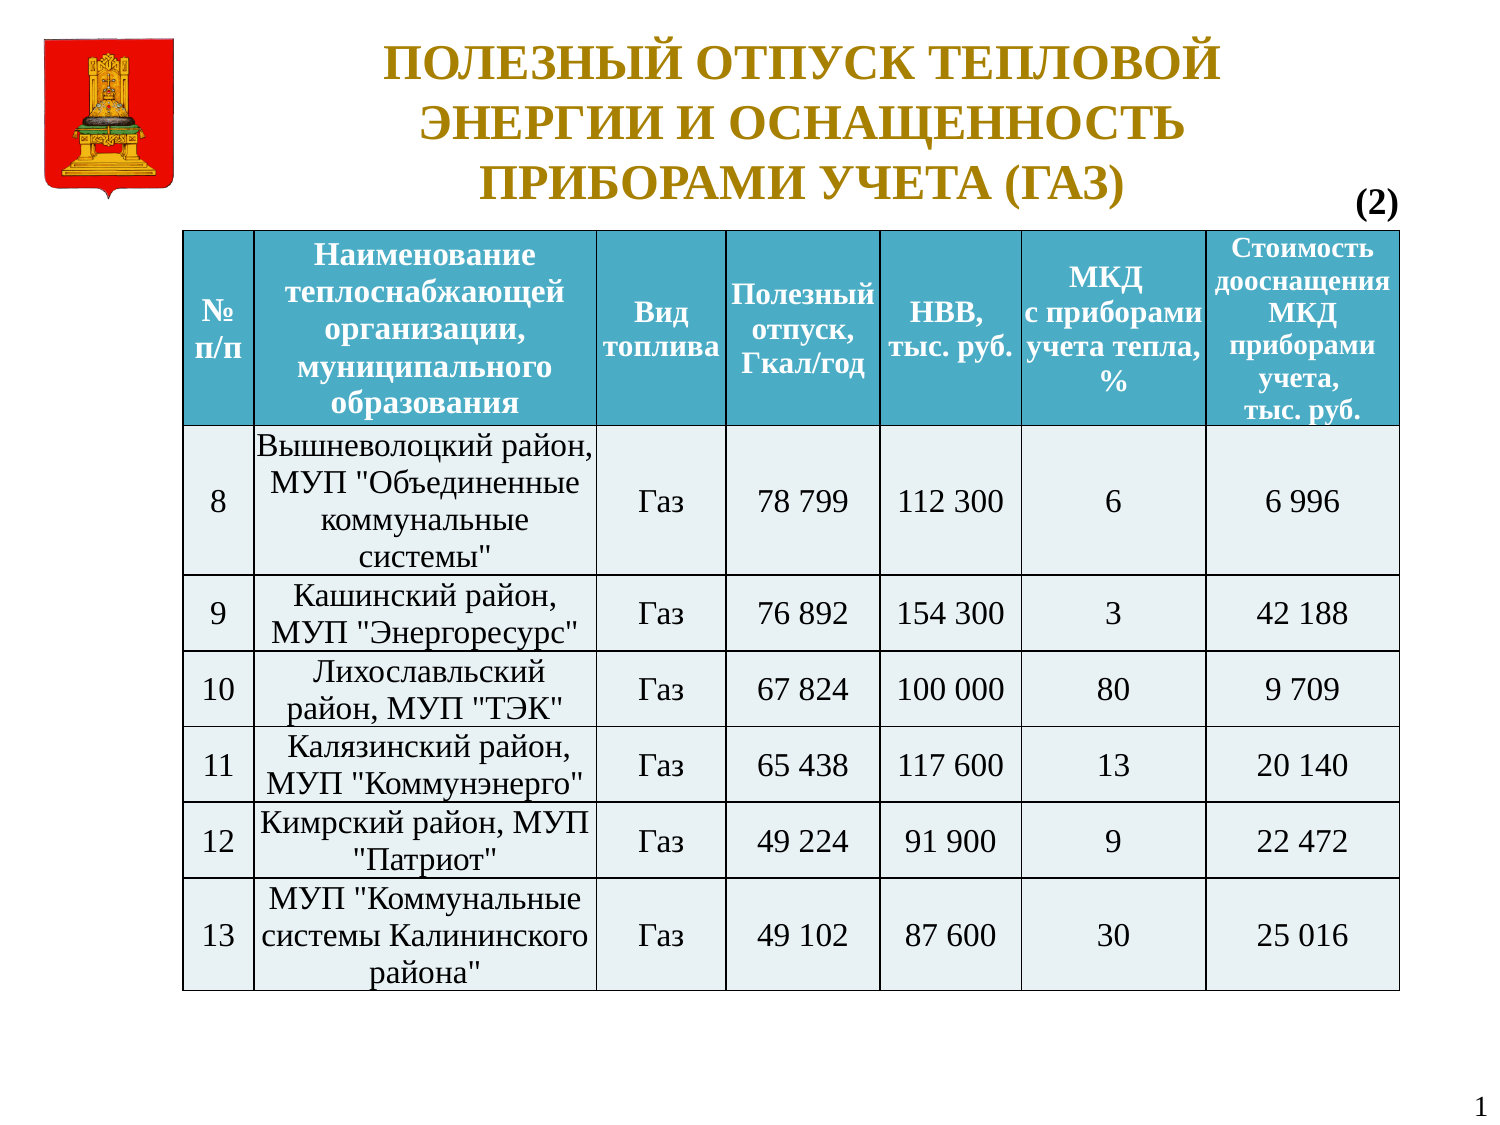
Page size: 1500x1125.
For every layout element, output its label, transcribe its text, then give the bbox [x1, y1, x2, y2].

table_cell 30 [1022, 879, 1205, 990]
text_box (2) [1340, 169, 1424, 230]
table_cell 6 996 [1207, 426, 1399, 574]
table_cell 12 [184, 803, 253, 877]
table_cell 87 600 [881, 879, 1021, 990]
table_cell 22 472 [1207, 803, 1399, 877]
table_cell 100 000 [881, 652, 1021, 726]
table_cell 49 102 [727, 879, 879, 990]
table_cell МУП "Коммунальные системы Калининского района" [255, 879, 596, 990]
table_cell 76 892 [727, 576, 879, 650]
table_cell Газ [597, 879, 725, 990]
table_cell 9 709 [1207, 652, 1399, 726]
table_header Наименование теплоснабжающей организации, муниципального образования [255, 231, 596, 425]
text_box 12 [1458, 1079, 1500, 1125]
table_header Вид топлива [597, 231, 725, 425]
table_header Стоимость дооснащения МКД приборами учета, тыс. руб. [1207, 231, 1399, 425]
table_cell 25 016 [1207, 879, 1399, 990]
text_box Полезный отпуск Тепловой Энергии и оснащенность приборами учета (газ) [242, 78, 1364, 161]
table_cell 42 188 [1207, 576, 1399, 650]
table_cell 67 824 [727, 652, 879, 726]
table_cell 13 [184, 879, 253, 990]
table_cell 3 [1022, 576, 1205, 650]
table_cell 11 [184, 727, 253, 801]
table_cell Газ [597, 803, 725, 877]
table_cell 9 [1022, 803, 1205, 877]
table_cell Газ [597, 652, 725, 726]
table_cell 49 224 [727, 803, 879, 877]
table_cell 154 300 [881, 576, 1021, 650]
table_header № п/п [184, 231, 253, 425]
table_cell 13 [1022, 727, 1205, 801]
table_header НВВ, тыс. руб. [881, 231, 1021, 425]
table_cell 20 140 [1207, 727, 1399, 801]
table_cell 9 [184, 576, 253, 650]
table_cell Газ [597, 576, 725, 650]
table_cell 78 799 [727, 426, 879, 574]
table_cell 6 [1022, 426, 1205, 574]
table_cell 10 [184, 652, 253, 726]
table_cell Кашинский район, МУП "Энергоресурс" [255, 576, 596, 650]
table_cell Газ [597, 426, 725, 574]
table_cell Лихославльский район, МУП "ТЭК" [255, 652, 596, 726]
table_cell Калязинский район, МУП "Коммунэнерго" [255, 727, 596, 801]
table_header МКД с приборами учета тепла, % [1022, 231, 1205, 425]
table_cell 112 300 [881, 426, 1021, 574]
table_cell 80 [1022, 652, 1205, 726]
table_cell 8 [184, 426, 253, 574]
table_cell Газ [597, 727, 725, 801]
table_cell Кимрский район, МУП "Патриот" [255, 803, 596, 877]
table_cell Вышневолоцкий район, МУП "Объединенные коммунальные системы" [255, 426, 596, 574]
table_header Полезный отпуск, Гкал/год [727, 231, 879, 425]
table_cell 65 438 [727, 727, 879, 801]
picture [40, 30, 184, 209]
table_cell 117 600 [881, 727, 1021, 801]
table_cell 91 900 [881, 803, 1021, 877]
